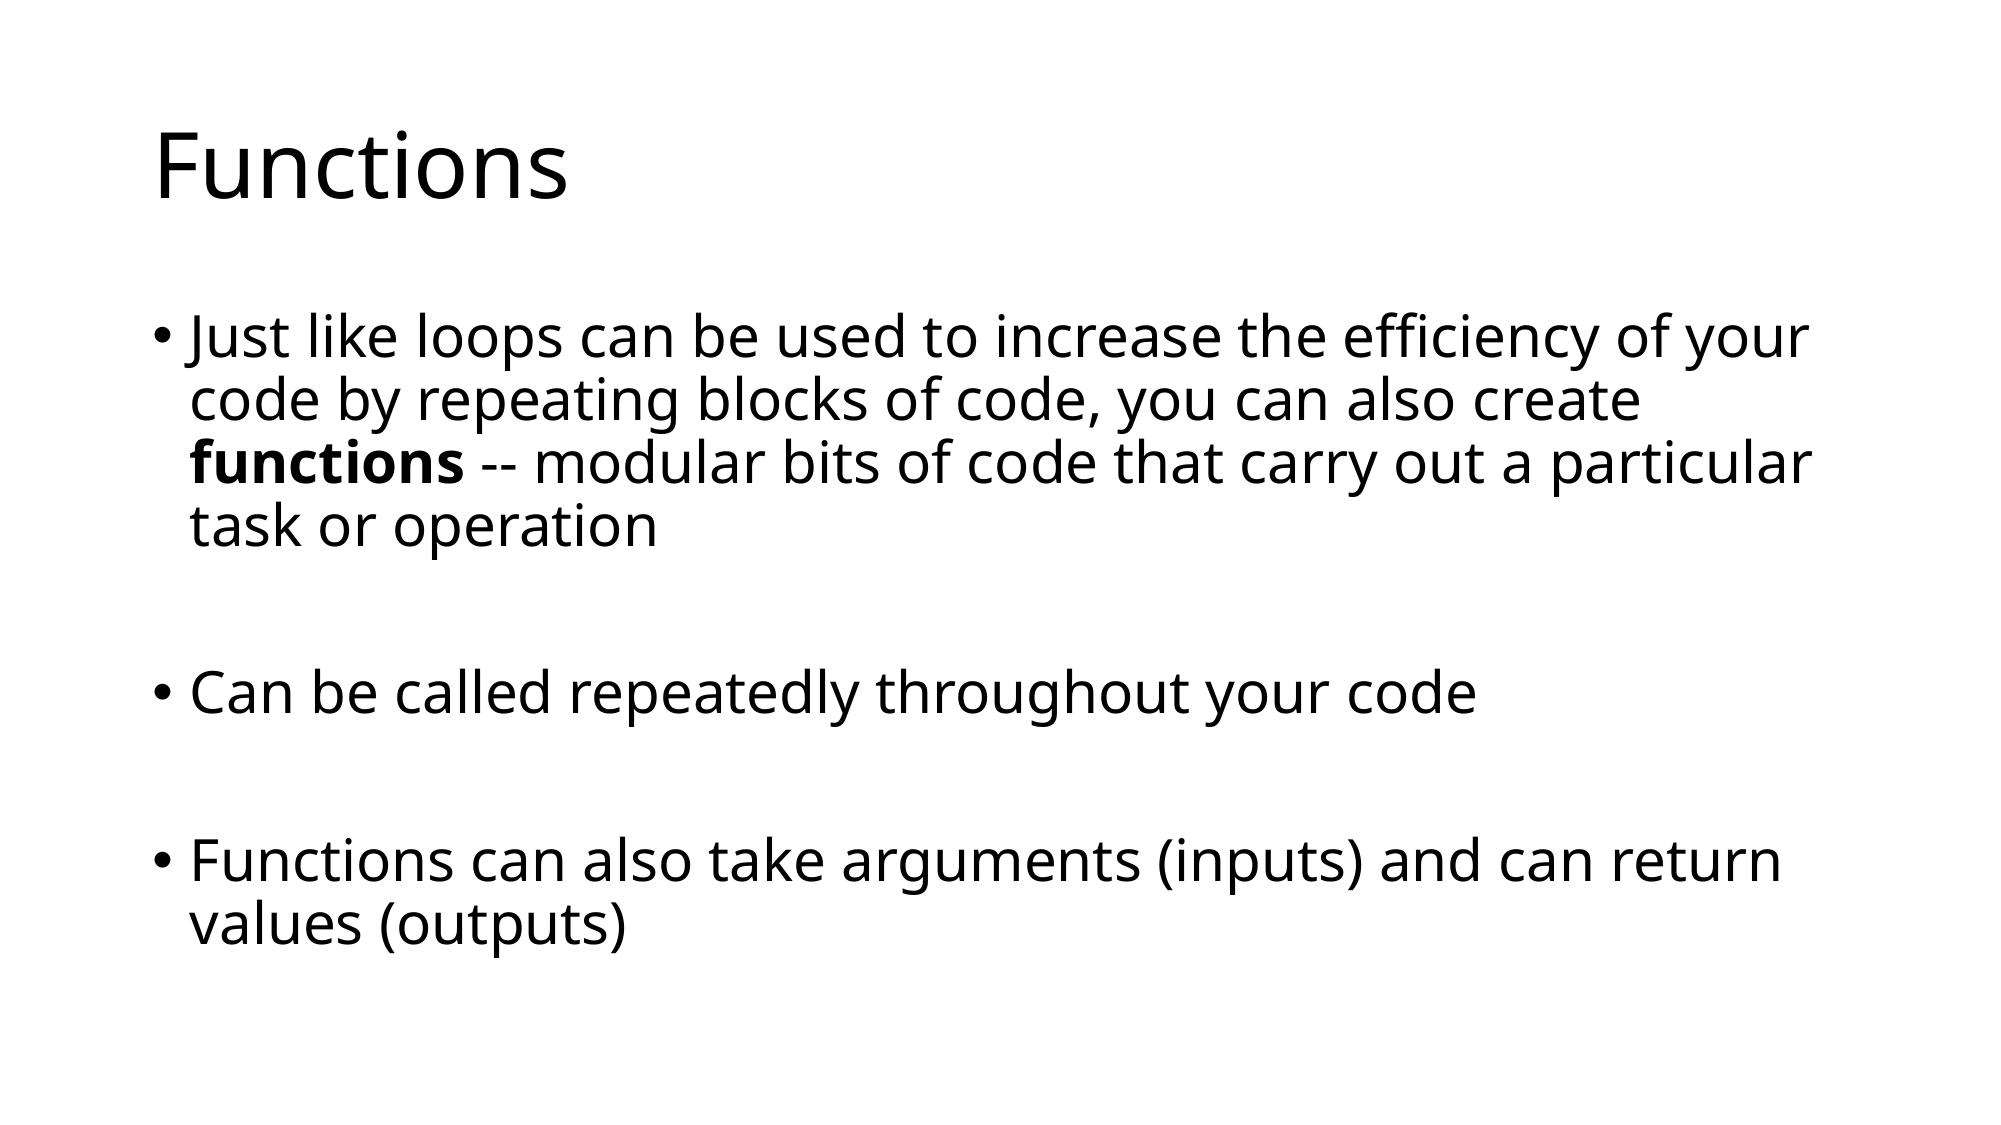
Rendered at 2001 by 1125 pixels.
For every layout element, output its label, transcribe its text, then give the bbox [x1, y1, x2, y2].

list Just like loops can be used to increase the efficiency of your code by repeating blocks of code, you can also create functions -- modular bits of code that carry out a particular task or operation Can be called repeatedly throughout your code Functions can also take arguments (inputs) and can return values (outputs) [137, 299, 1863, 1014]
title Functions [137, 59, 1863, 278]
